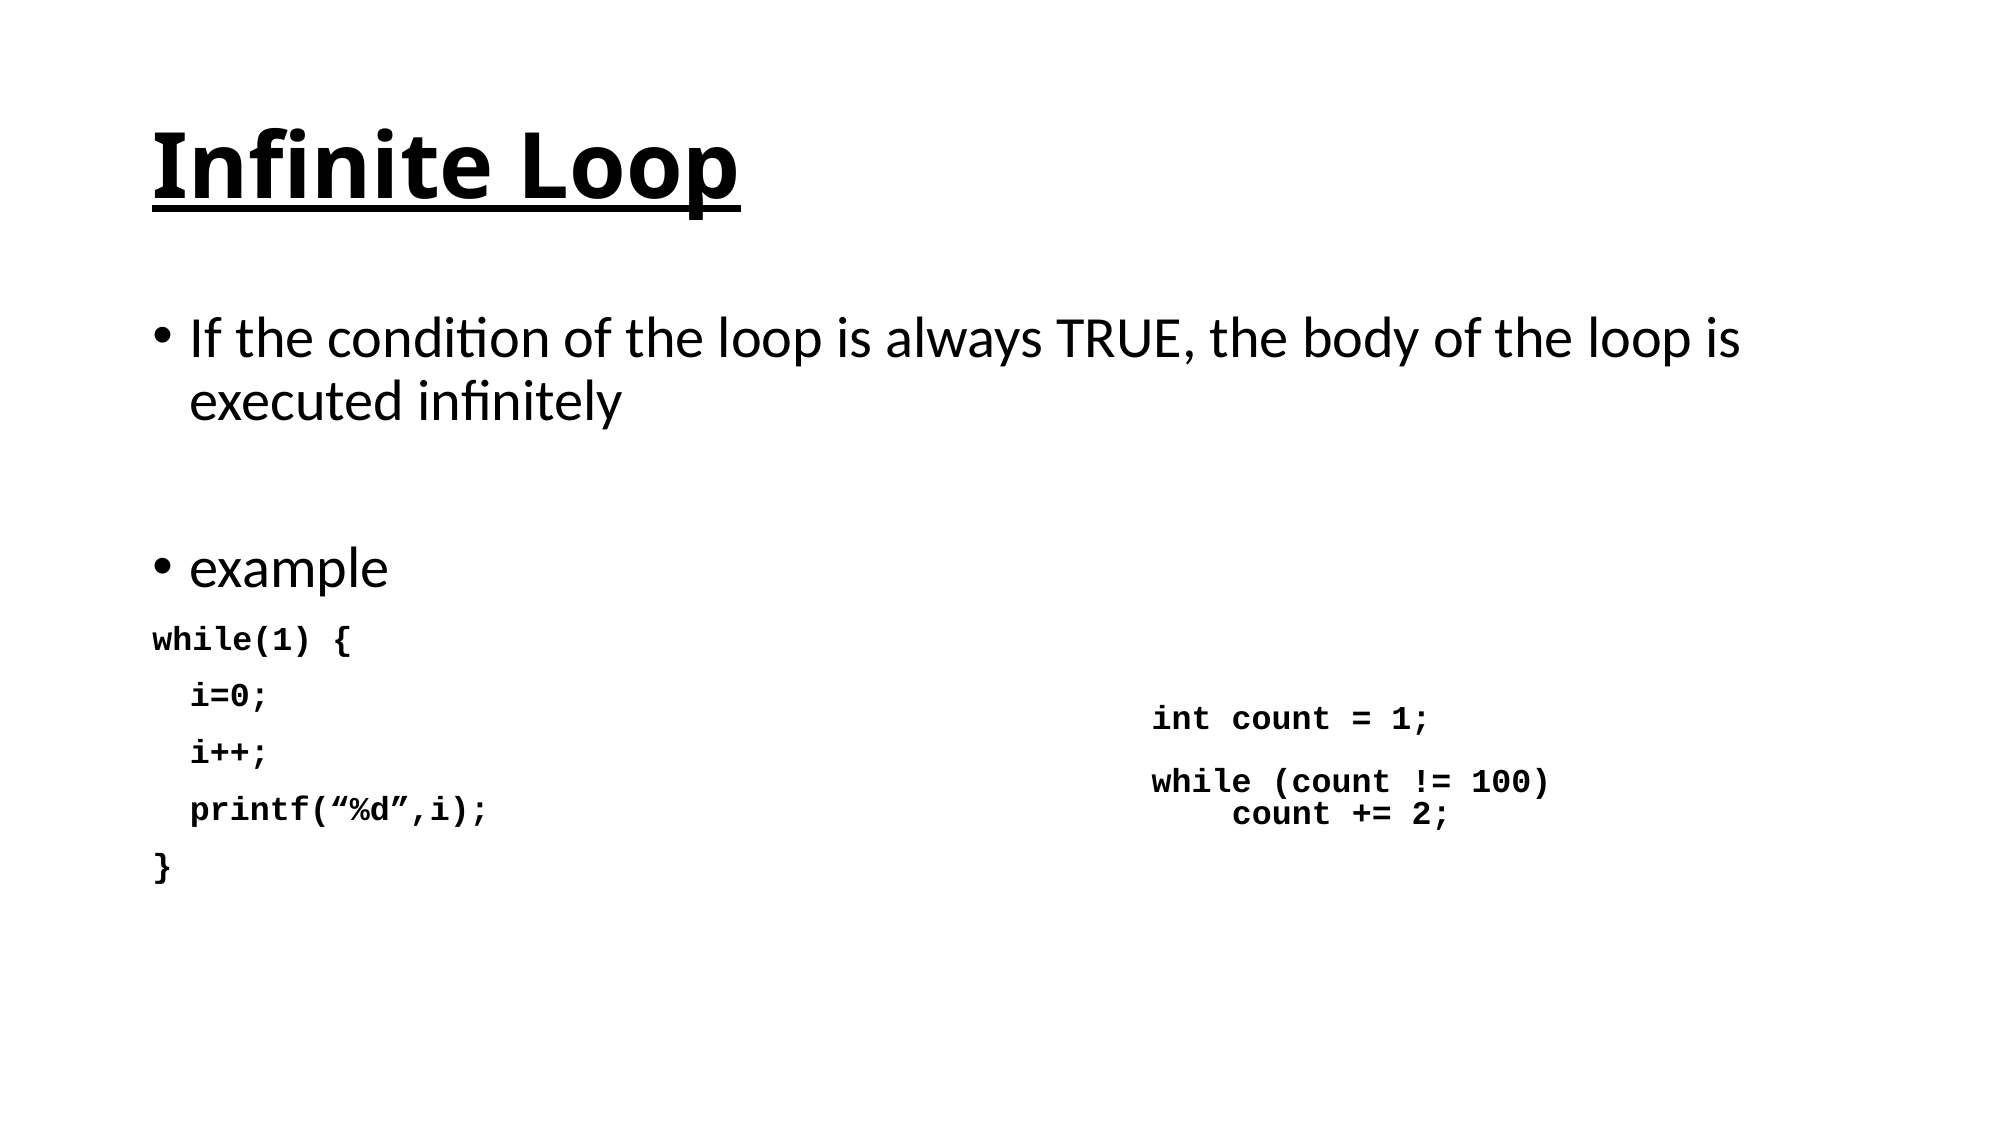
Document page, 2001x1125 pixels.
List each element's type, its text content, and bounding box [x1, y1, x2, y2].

list If the condition of the loop is always TRUE, the body of the loop is executed infinitely example while(1) { i=0; i++; printf(“%d”,i); } [137, 299, 1863, 1014]
title Infinite Loop [137, 59, 1863, 278]
text_box int count = 1; while (count != 100) count += 2; [1061, 696, 1607, 879]
